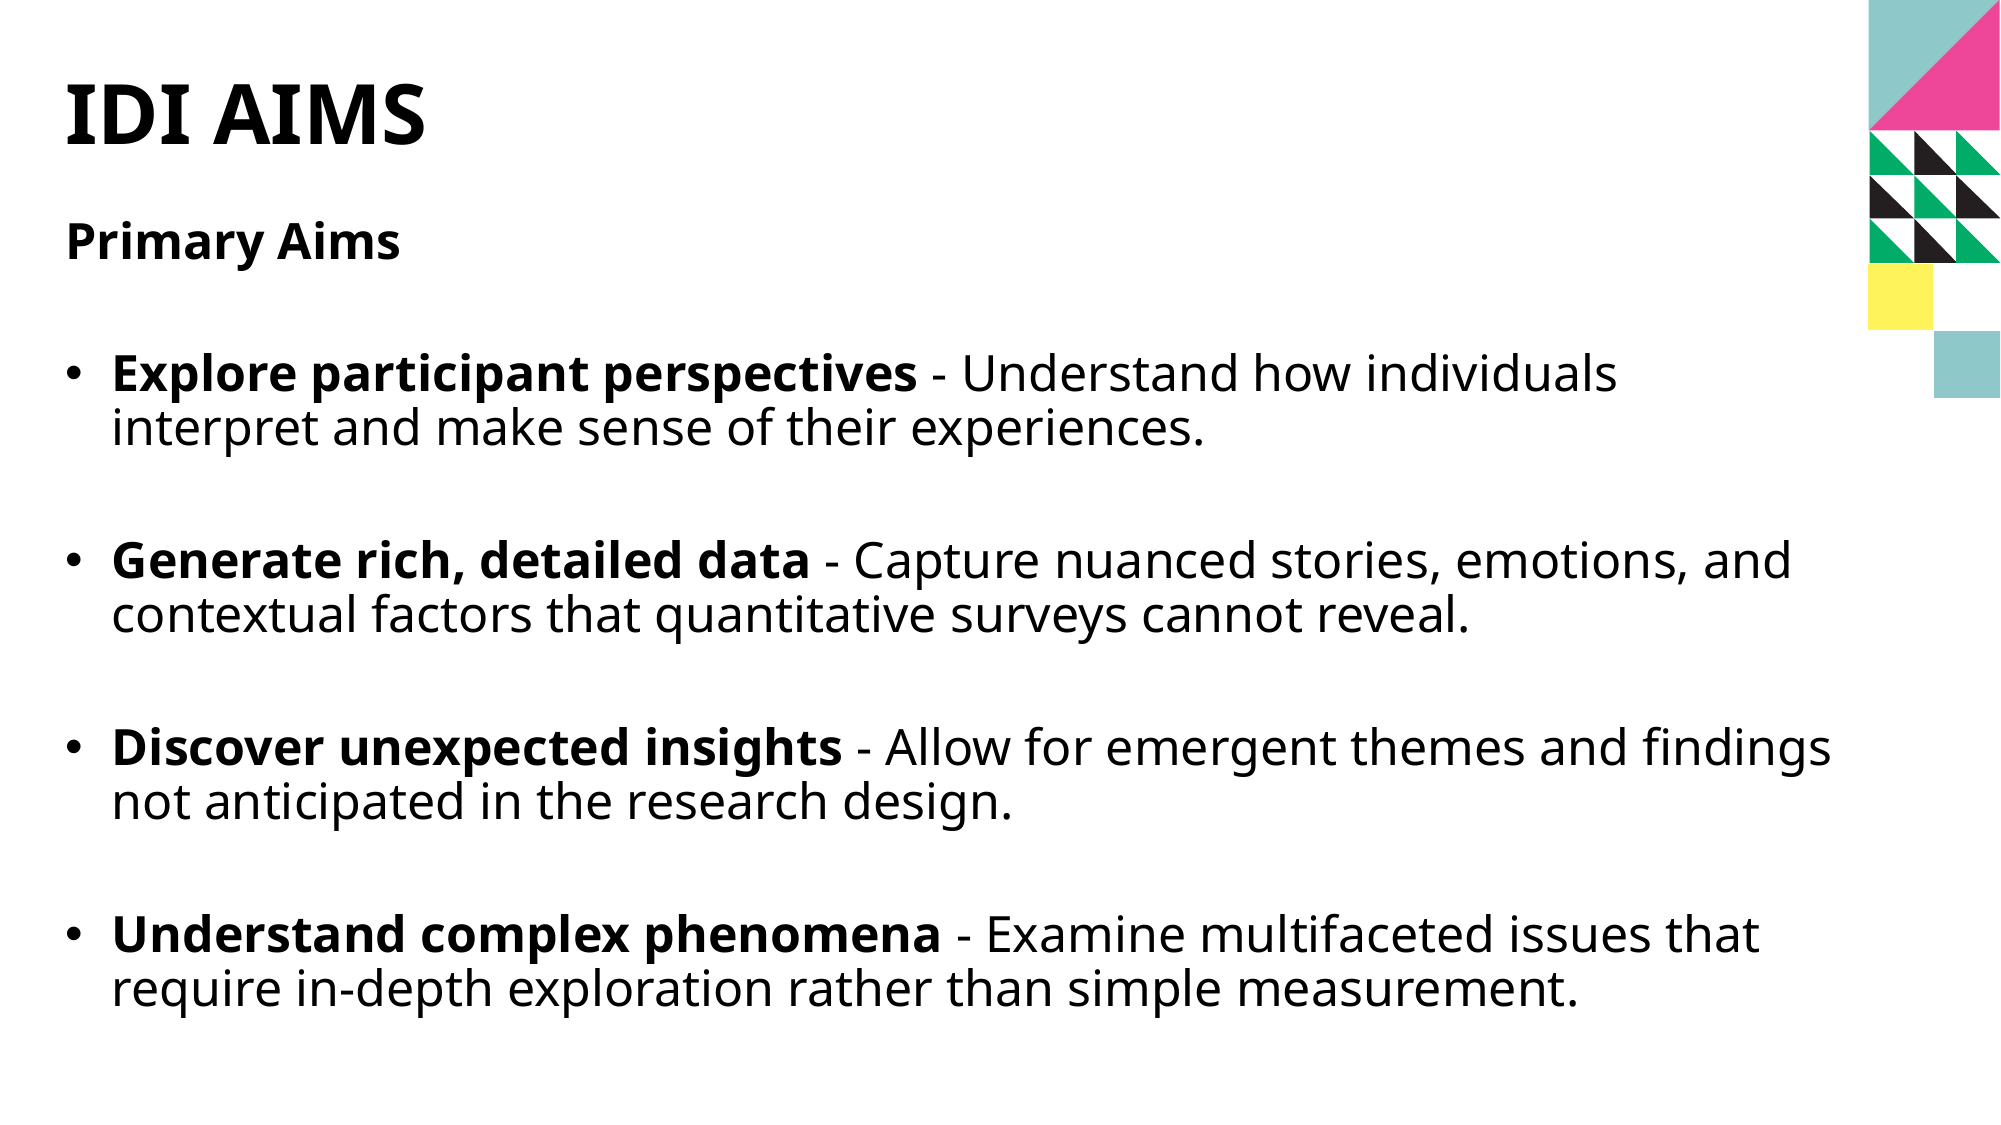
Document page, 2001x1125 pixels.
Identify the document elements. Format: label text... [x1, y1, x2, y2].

title Idi AIMS [50, 63, 1356, 171]
text_box Primary Aims Explore participant perspectives - Understand how individuals interpret and make sense of their experiences. Generate rich, detailed data - Capture nuanced stories, emotions, and contextual factors that quantitative surveys cannot reveal. Discover unexpected insights - Allow for emergent themes and findings not anticipated in the research design. Understand complex phenomena - Examine multifaceted issues that require in-depth exploration rather than simple measurement. [50, 208, 1850, 1025]
